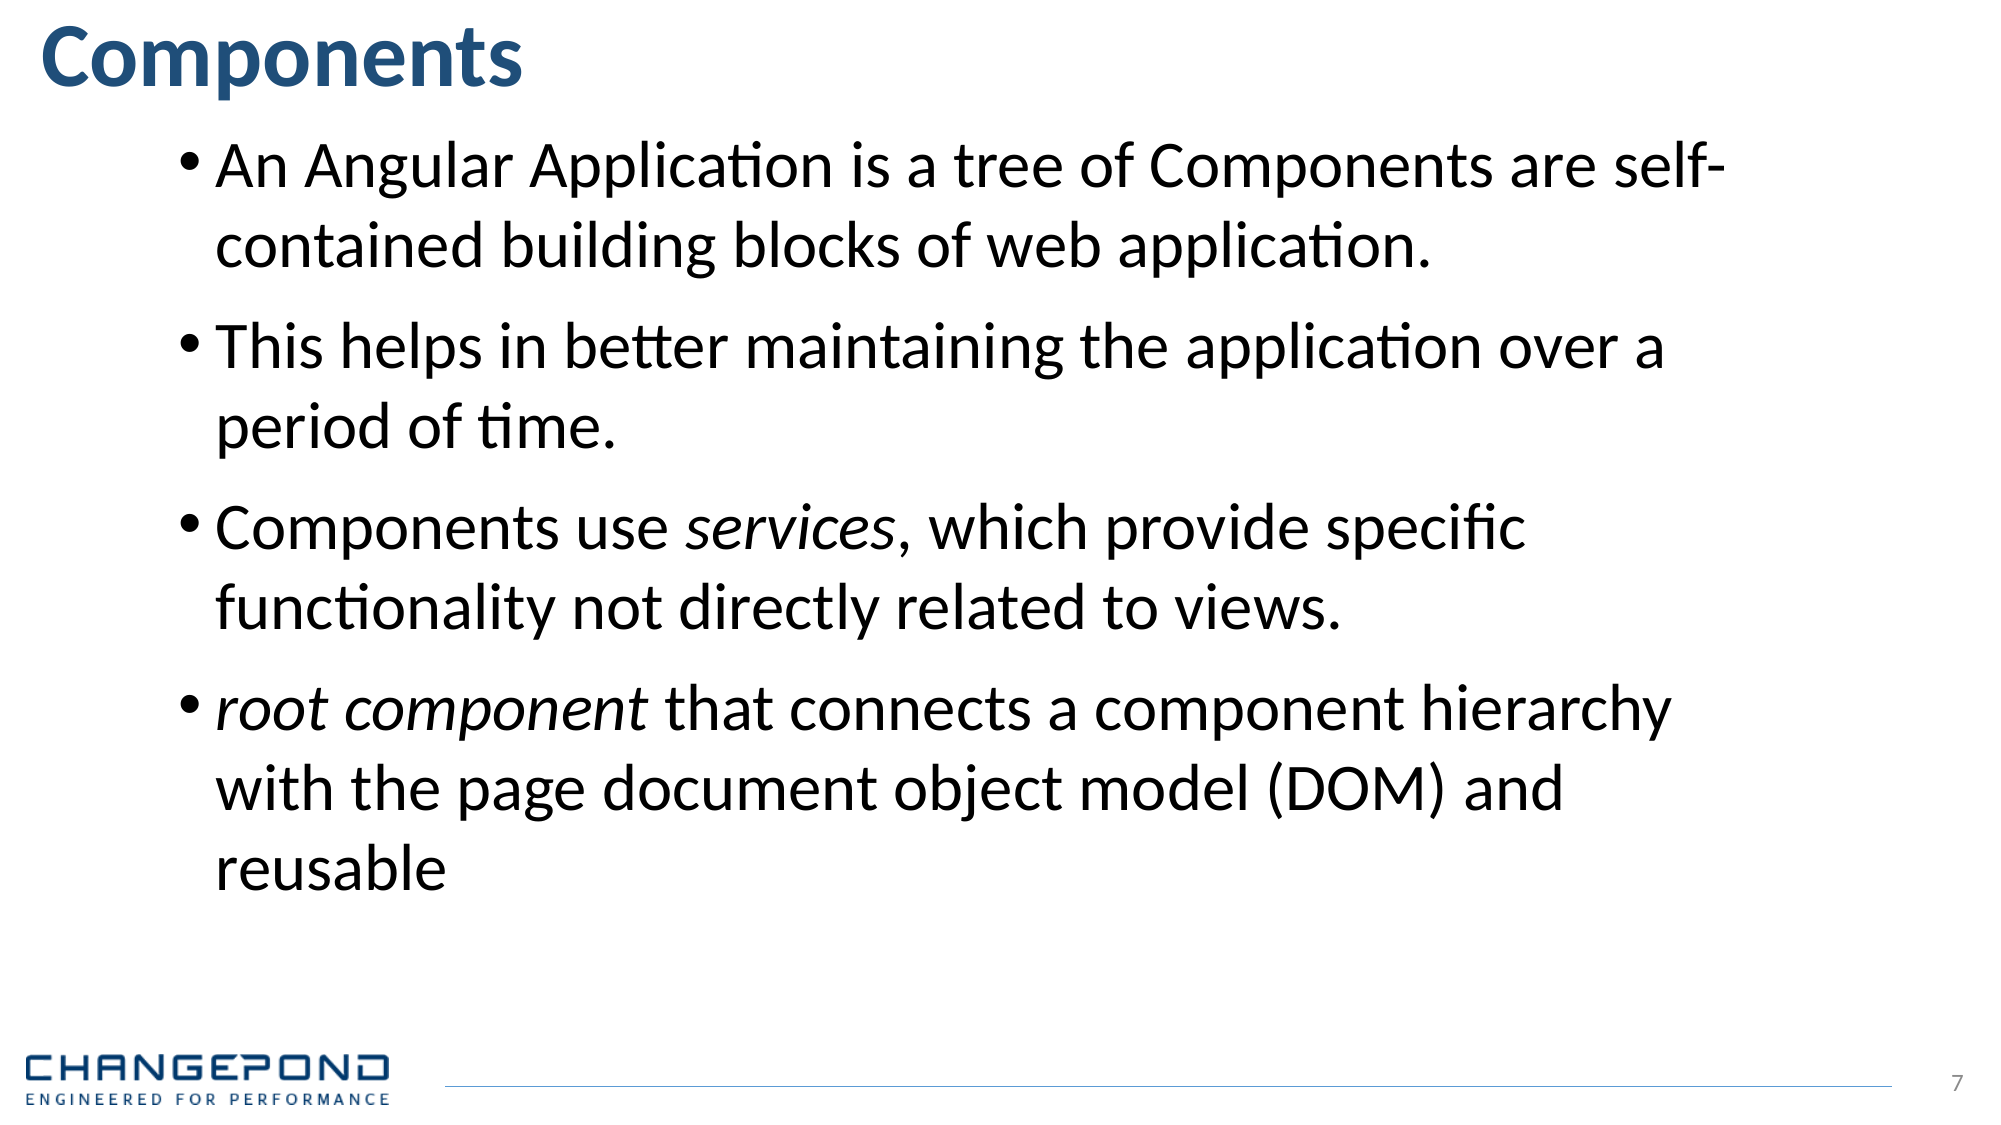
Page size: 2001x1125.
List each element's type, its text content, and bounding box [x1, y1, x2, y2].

slide_number 7 [1875, 1051, 1979, 1112]
title Components [26, 0, 1976, 218]
picture [26, 1054, 389, 1105]
list An Angular Application is a tree of Components are self-contained building blocks of web application. This helps in better maintaining the application over a period of time. Components use services, which provide specific functionality not directly related to views. root component that connects a component hierarchy with the page document object model (DOM) and reusable [163, 113, 1777, 990]
